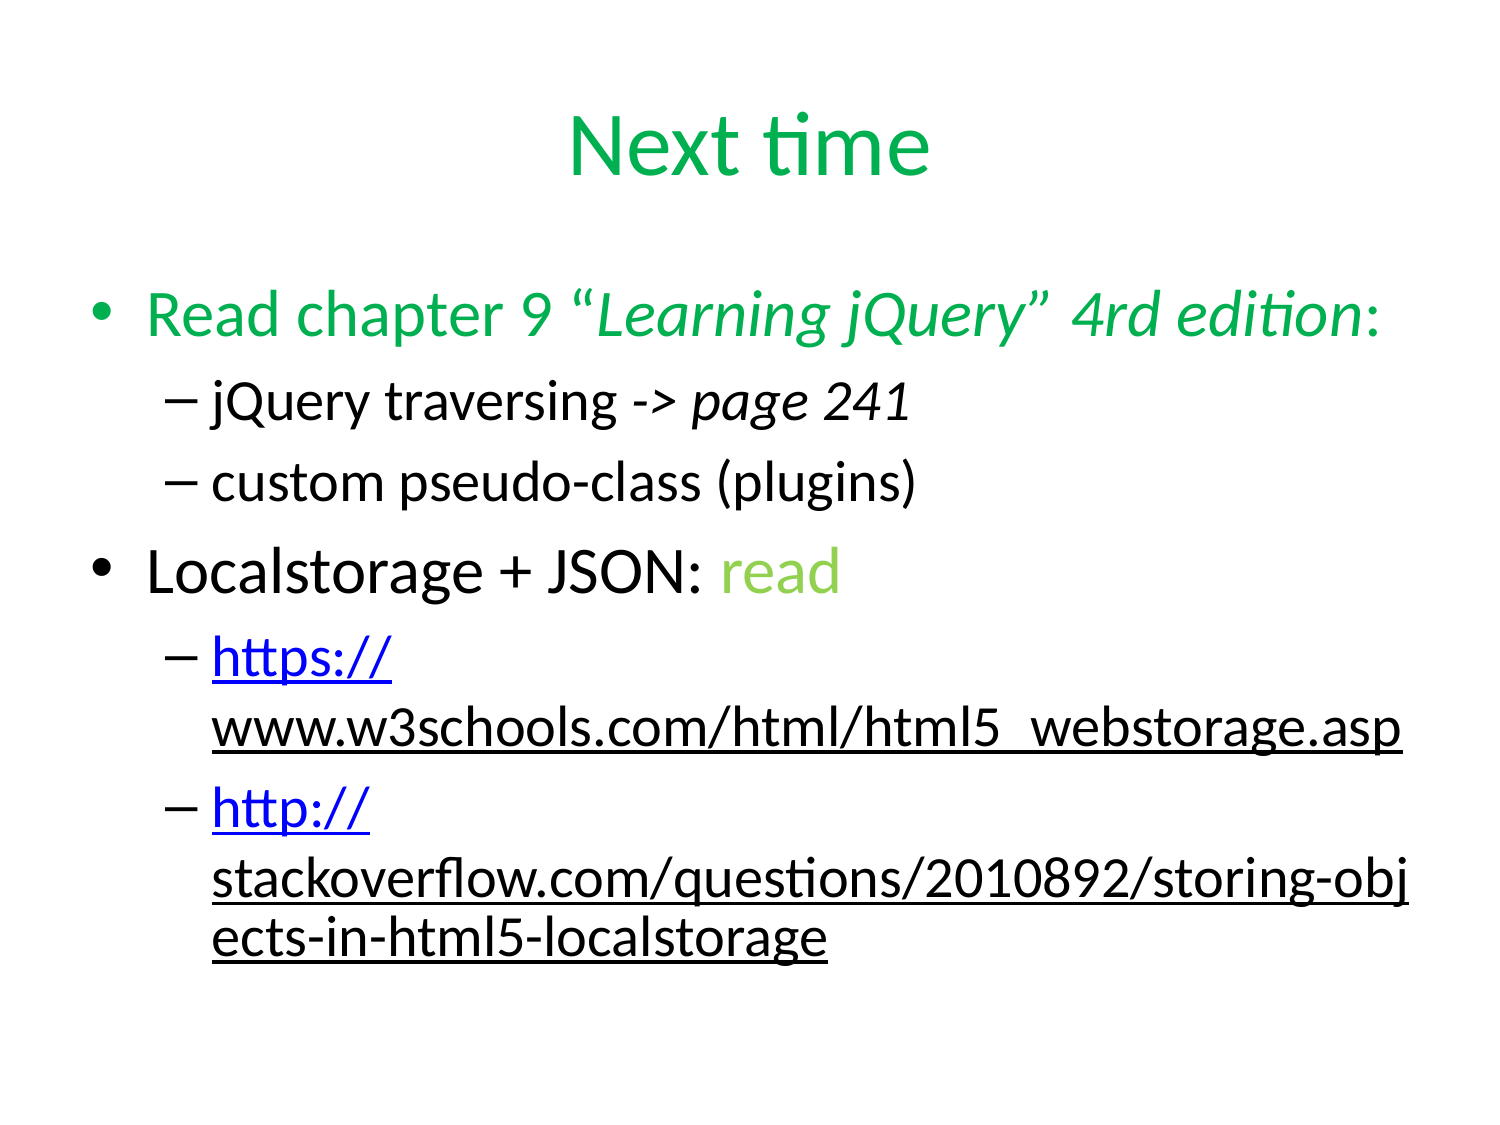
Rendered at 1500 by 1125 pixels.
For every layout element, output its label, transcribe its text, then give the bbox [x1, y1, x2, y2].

list Read chapter 9 “Learning jQuery” 4rd edition: jQuery traversing -> page 241 custom pseudo-class (plugins) Localstorage + JSON: read https://www.w3schools.com/html/html5_webstorage.asp http://stackoverflow.com/questions/2010892/storing-objects-in-html5-localstorage [75, 262, 1425, 1005]
title Next time [75, 45, 1425, 233]
